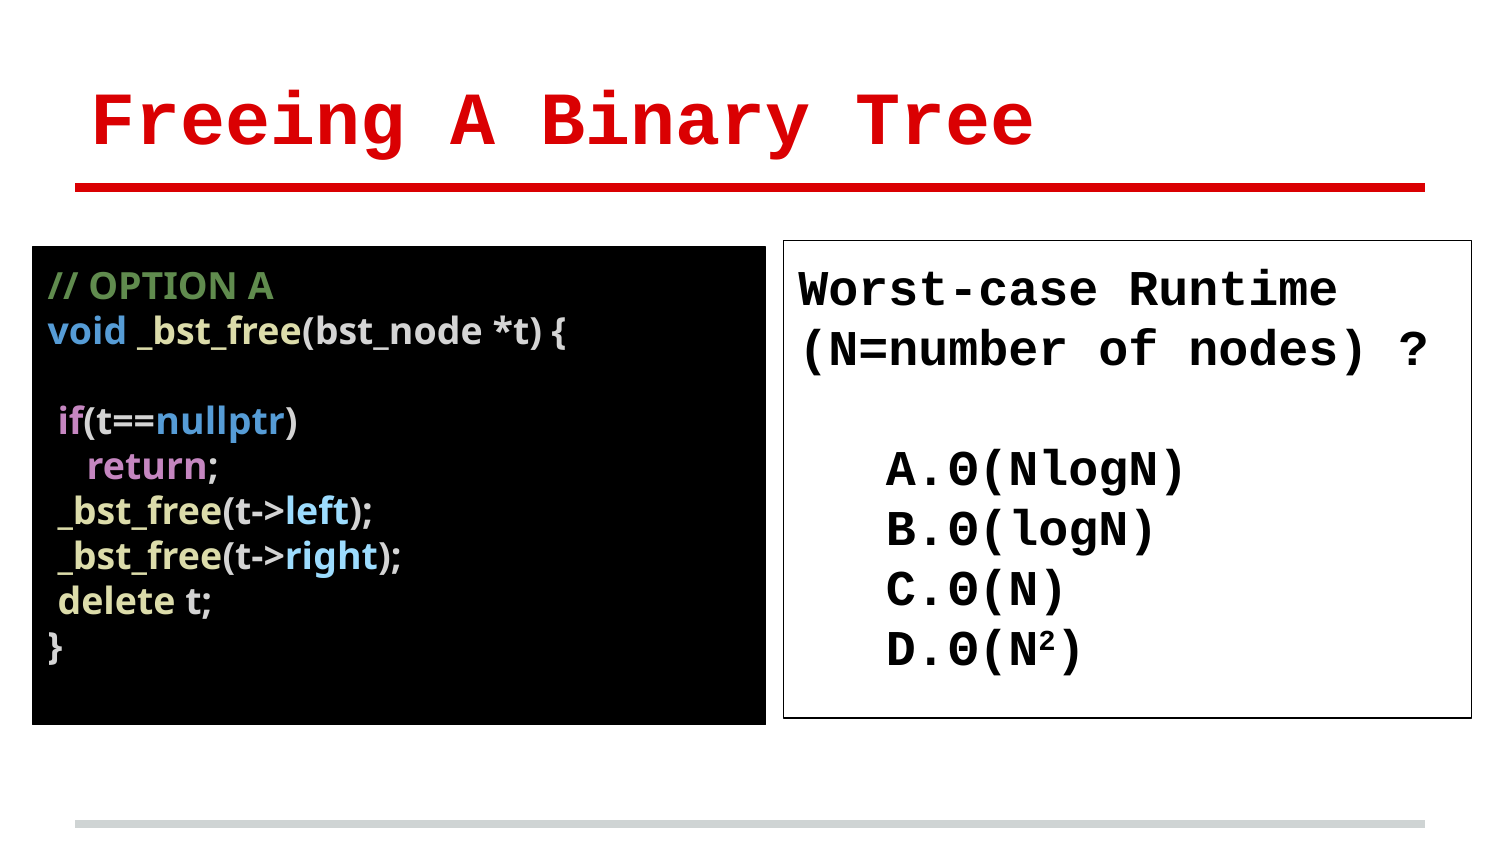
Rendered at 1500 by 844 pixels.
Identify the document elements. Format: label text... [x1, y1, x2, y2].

text_box Worst-case Runtime (N=number of nodes) ? Θ(NlogN) Θ(logN) Θ(N) Θ(N2) [783, 240, 1472, 719]
list // OPTION A void _bst_free(bst_node *t) { if(t==nullptr) return; _bst_free(t->left); _bst_free(t->right); delete t; } [32, 246, 766, 725]
title Freeing A Binary Tree [75, 33, 1425, 175]
